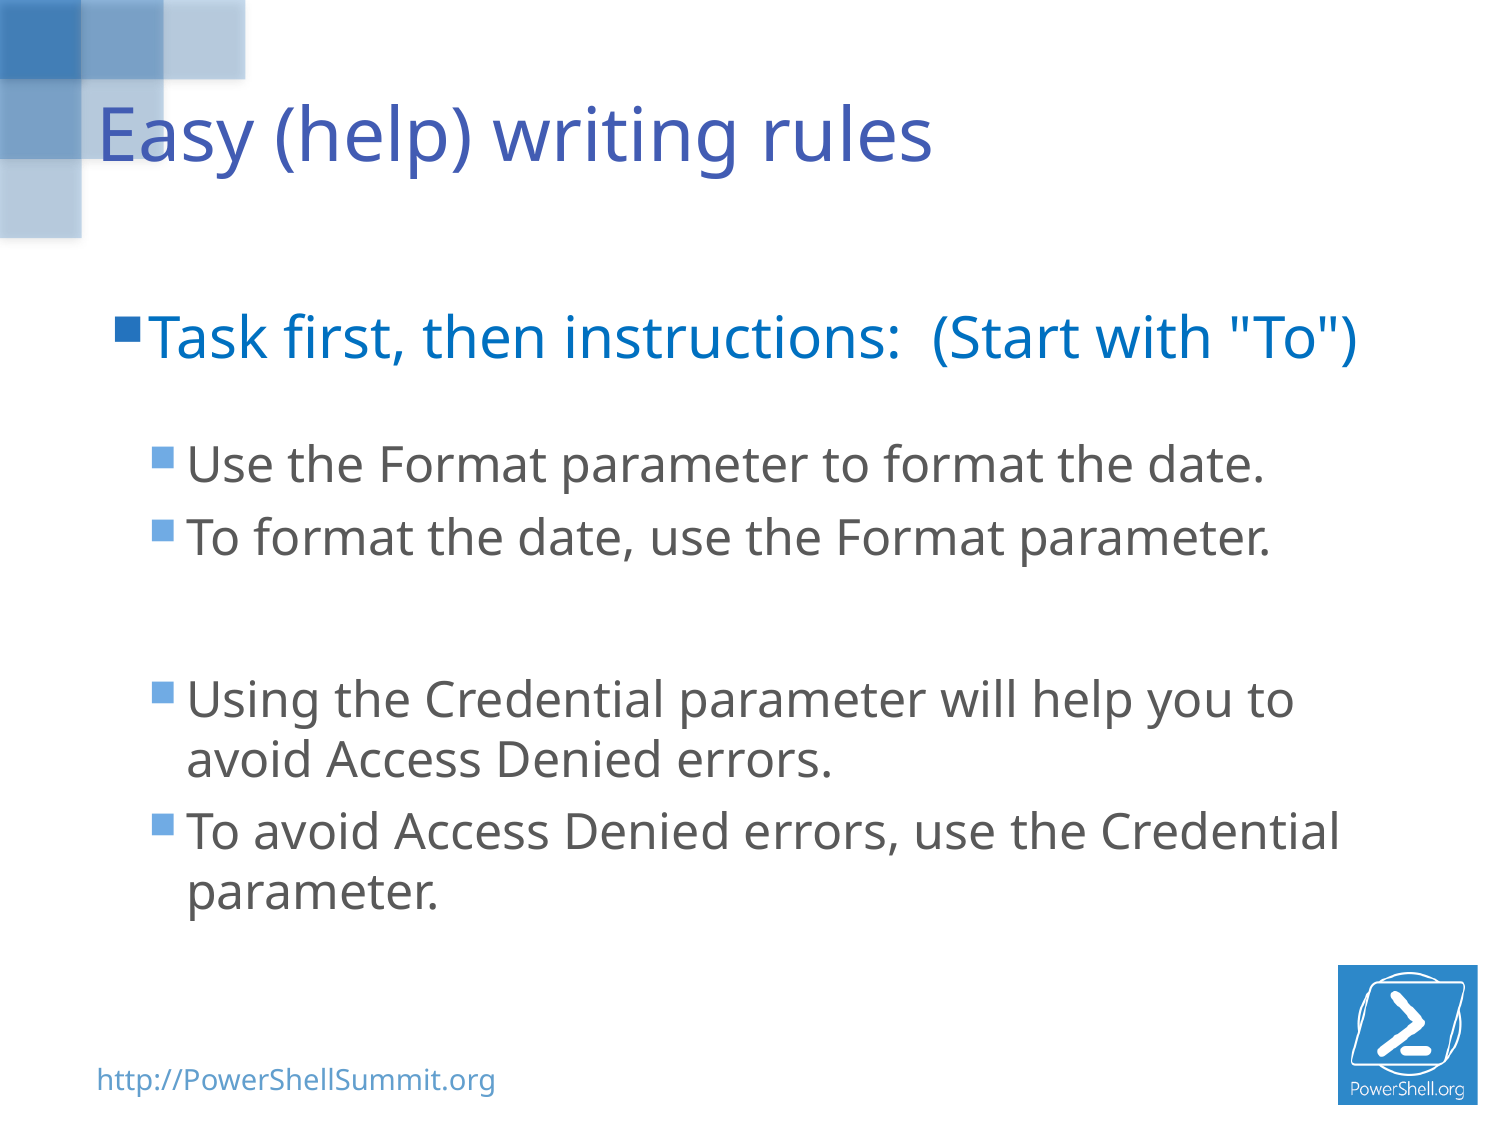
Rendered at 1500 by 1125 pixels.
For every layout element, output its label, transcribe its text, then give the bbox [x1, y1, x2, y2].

list Task first, then instructions: (Start with "To") Use the Format parameter to format the date. To format the date, use the Format parameter. Using the Credential parameter will help you to avoid Access Denied errors. To avoid Access Denied errors, use the Credential parameter. [96, 292, 1448, 870]
picture [1338, 965, 1478, 1105]
title Easy (help) writing rules [81, 79, 1322, 263]
